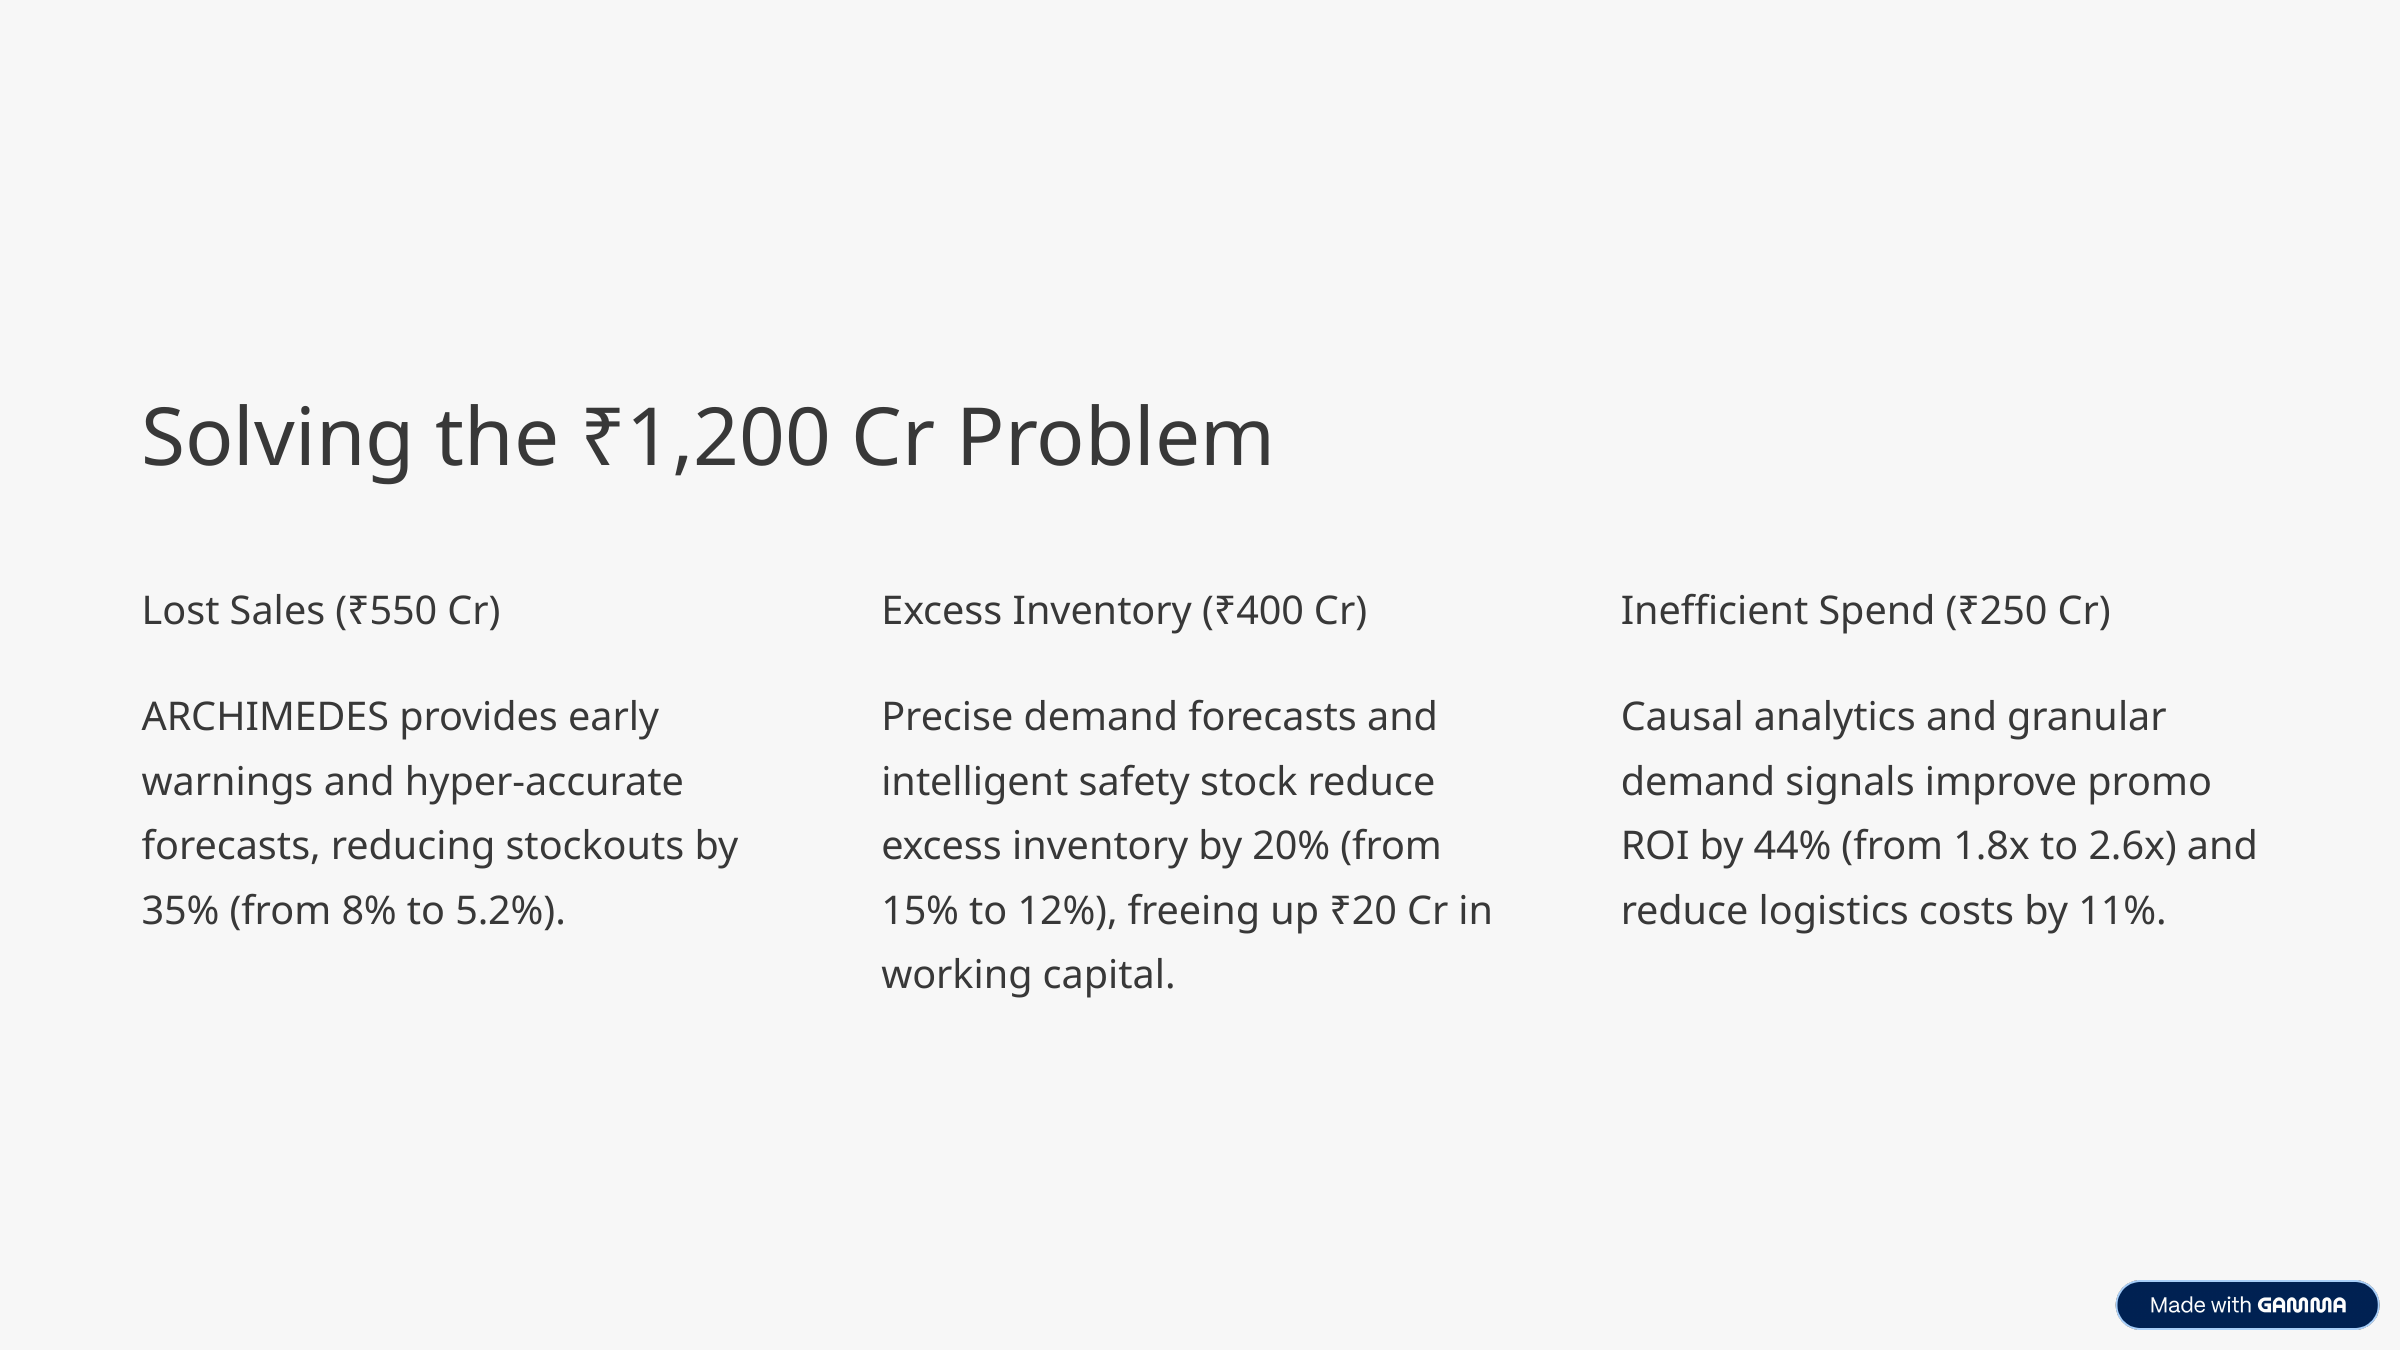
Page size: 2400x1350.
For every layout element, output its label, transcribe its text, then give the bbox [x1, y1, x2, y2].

text_box Precise demand forecasts and intelligent safety stock reduce excess inventory by 20% (from 15% to 12%), freeing up ₹20 Cr in working capital. [881, 673, 1521, 934]
text_box ARCHIMEDES provides early warnings and hyper-accurate forecasts, reducing stockouts by 35% (from 8% to 5.2%). [141, 673, 782, 869]
text_box Inefficient Spend (₹250 Cr) [1620, 582, 2034, 634]
text_box Solving the ₹1,200 Cr Problem [141, 380, 1048, 482]
text_box Lost Sales (₹550 Cr) [141, 582, 547, 634]
picture [2106, 1271, 2389, 1339]
text_box Causal analytics and granular demand signals improve promo ROI by 44% (from 1.8x to 2.6x) and reduce logistics costs by 11%. [1620, 673, 2261, 934]
text_box Excess Inventory (₹400 Cr) [881, 582, 1291, 634]
